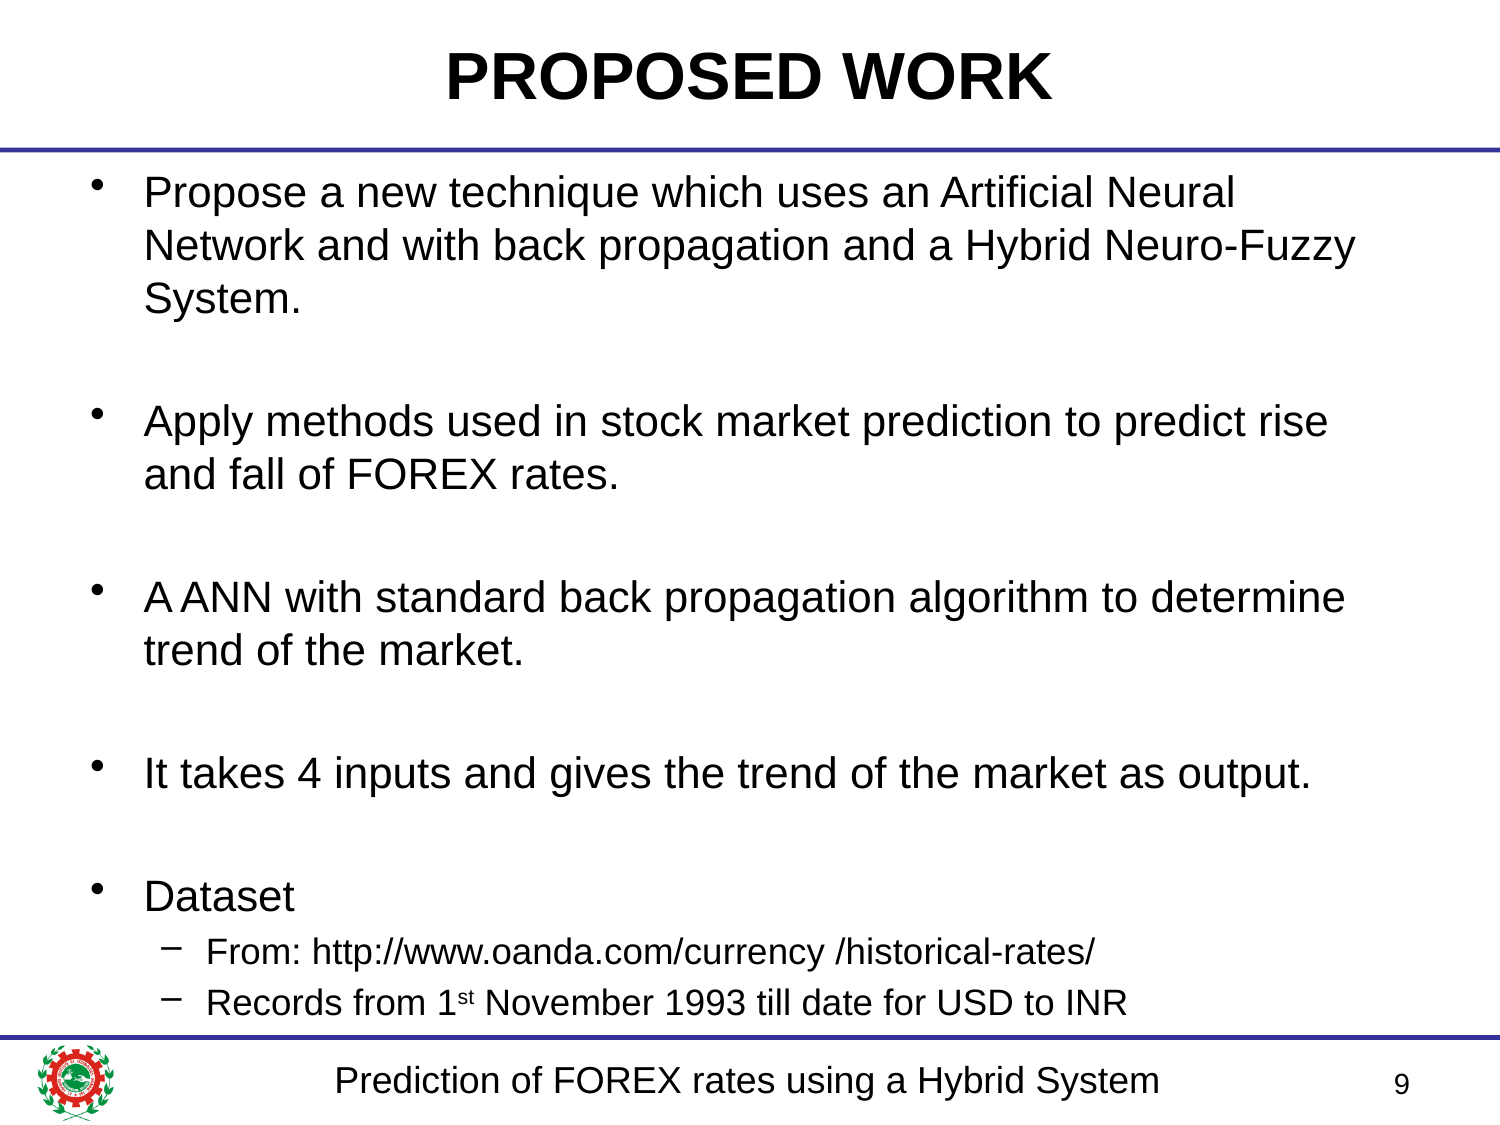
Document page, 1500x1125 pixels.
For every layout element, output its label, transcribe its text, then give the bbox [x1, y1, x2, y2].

title PROPOSED WORK [75, 20, 1425, 125]
picture [37, 1045, 114, 1121]
slide_number 9 [1074, 1057, 1426, 1125]
list Propose a new technique which uses an Artificial Neural Network and with back propagation and a Hybrid Neuro-Fuzzy System. Apply methods used in stock market prediction to predict rise and fall of FOREX rates. A ANN with standard back propagation algorithm to determine trend of the market. It takes 4 inputs and gives the trend of the market as output. Dataset From: http://www.oanda.com/currency /historical-rates/ Records from 1st November 1993 till date for USD to INR [75, 156, 1425, 1032]
